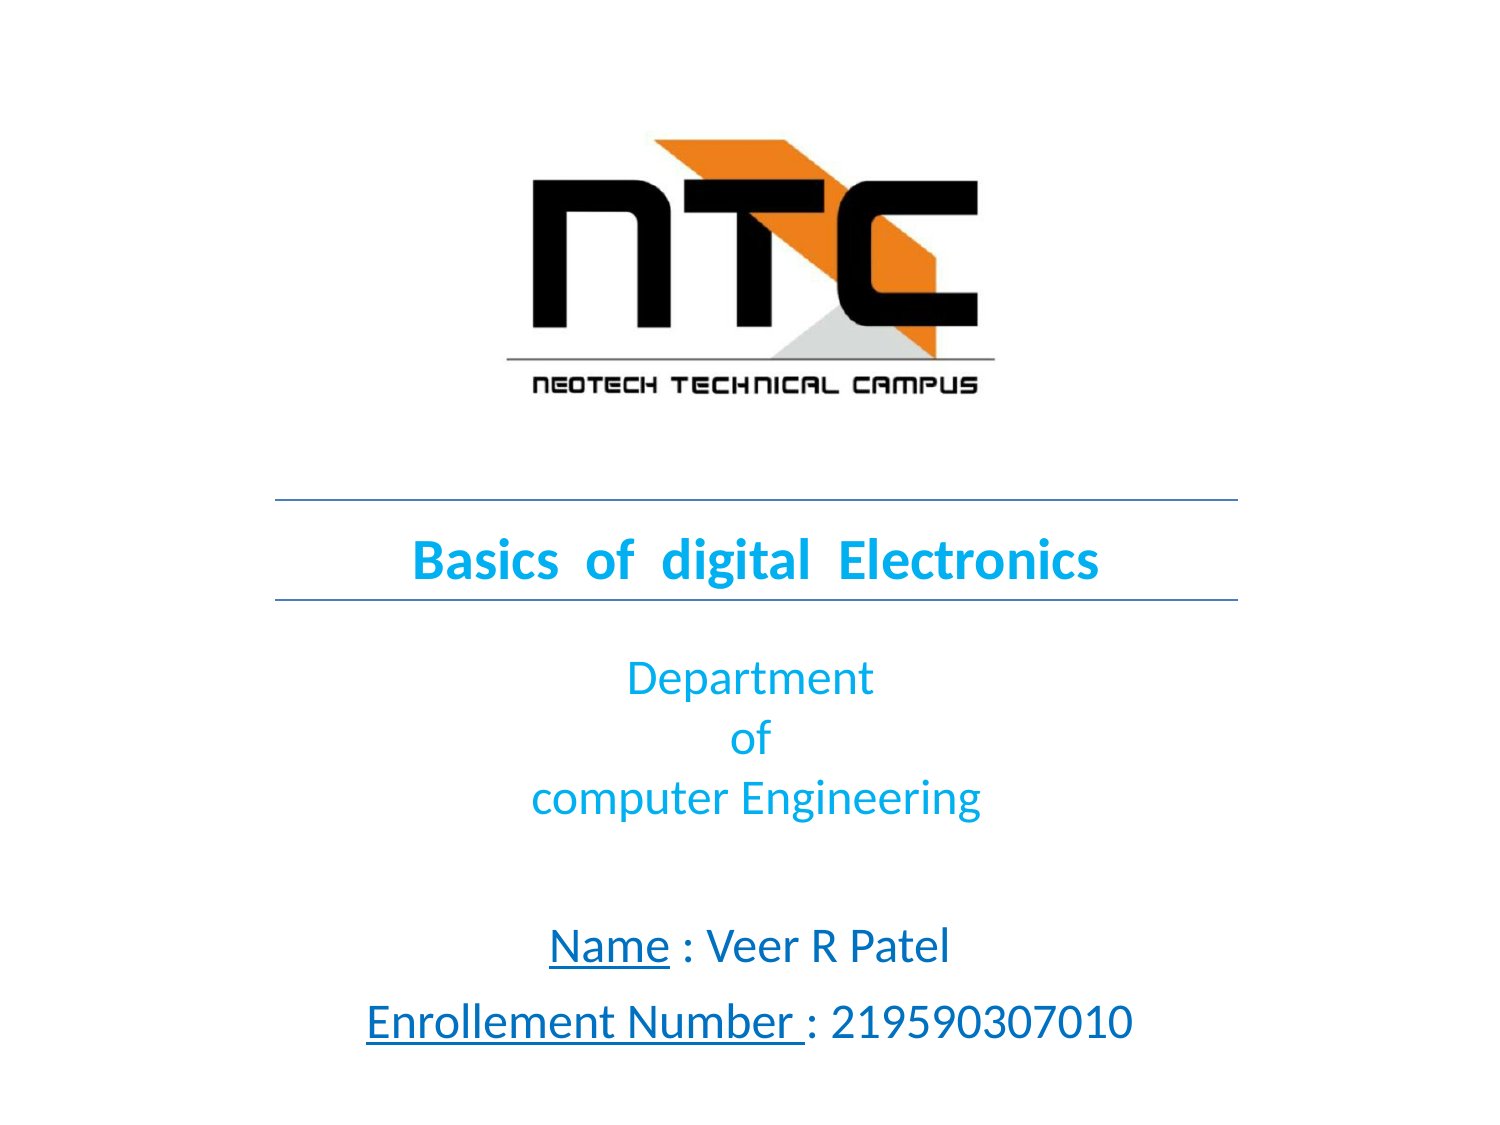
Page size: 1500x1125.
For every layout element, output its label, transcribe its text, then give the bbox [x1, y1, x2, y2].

text_box Enrollement Number : 219590307010 [351, 981, 1149, 1057]
text_box Department of computer Engineering [486, 637, 1027, 833]
text_box Basics of digital Electronics [274, 513, 1238, 599]
picture [449, 62, 1051, 445]
text_box Name : Veer R Patel [524, 905, 975, 981]
